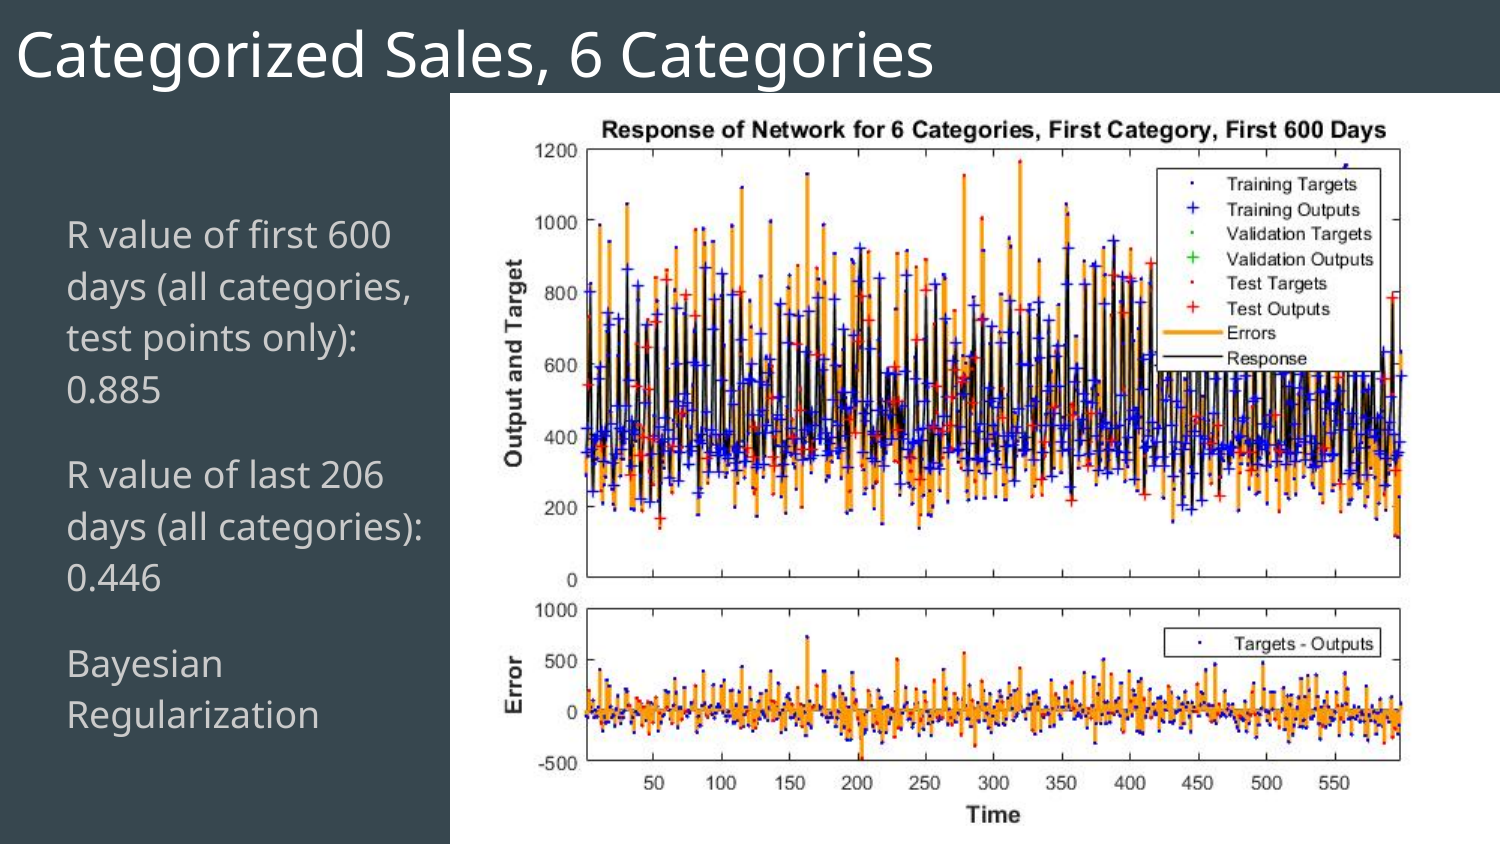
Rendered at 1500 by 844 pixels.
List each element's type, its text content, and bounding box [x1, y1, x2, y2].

title Categorized Sales, 6 Categories [0, 0, 1398, 94]
list R value of first 600 days (all categories, test points only): 0.885 R value of last 206 days (all categories): 0.446 Bayesian Regularization [51, 189, 444, 750]
picture [450, 93, 1500, 844]
